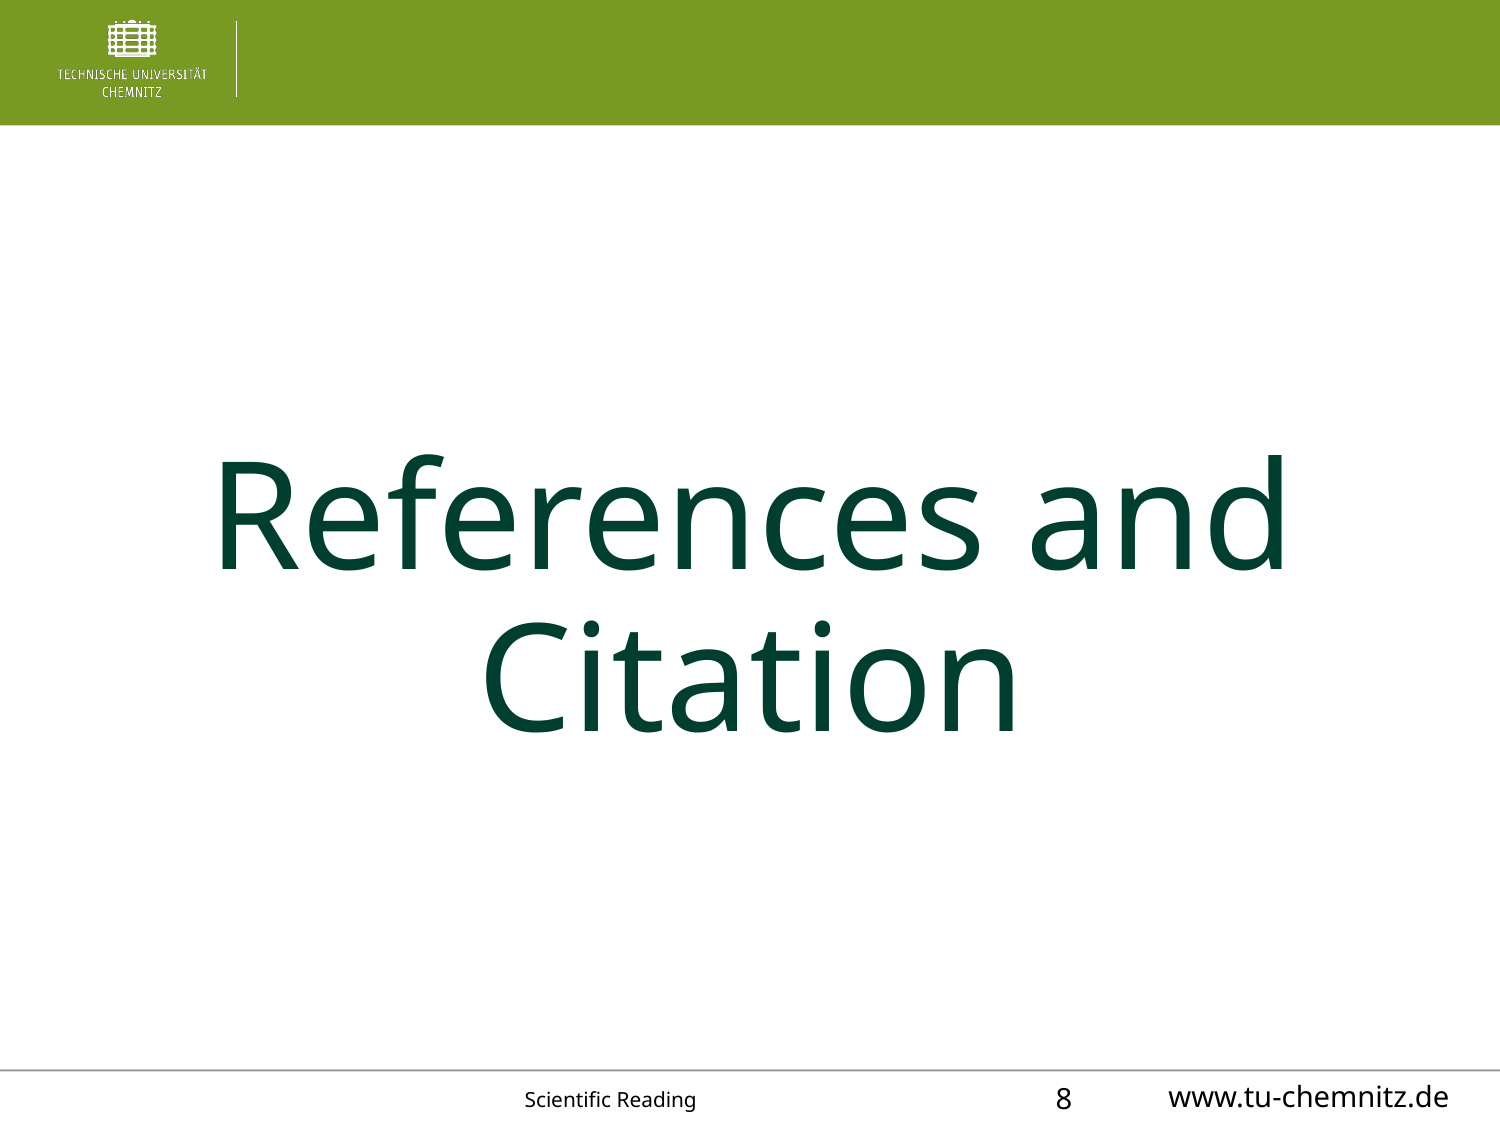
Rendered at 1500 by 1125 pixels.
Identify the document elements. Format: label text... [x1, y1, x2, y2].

text_box References and Citation [64, 432, 1439, 728]
picture [25, 0, 239, 130]
slide_number 8 [750, 1070, 1088, 1125]
footer Scientific Reading [360, 1069, 867, 1125]
